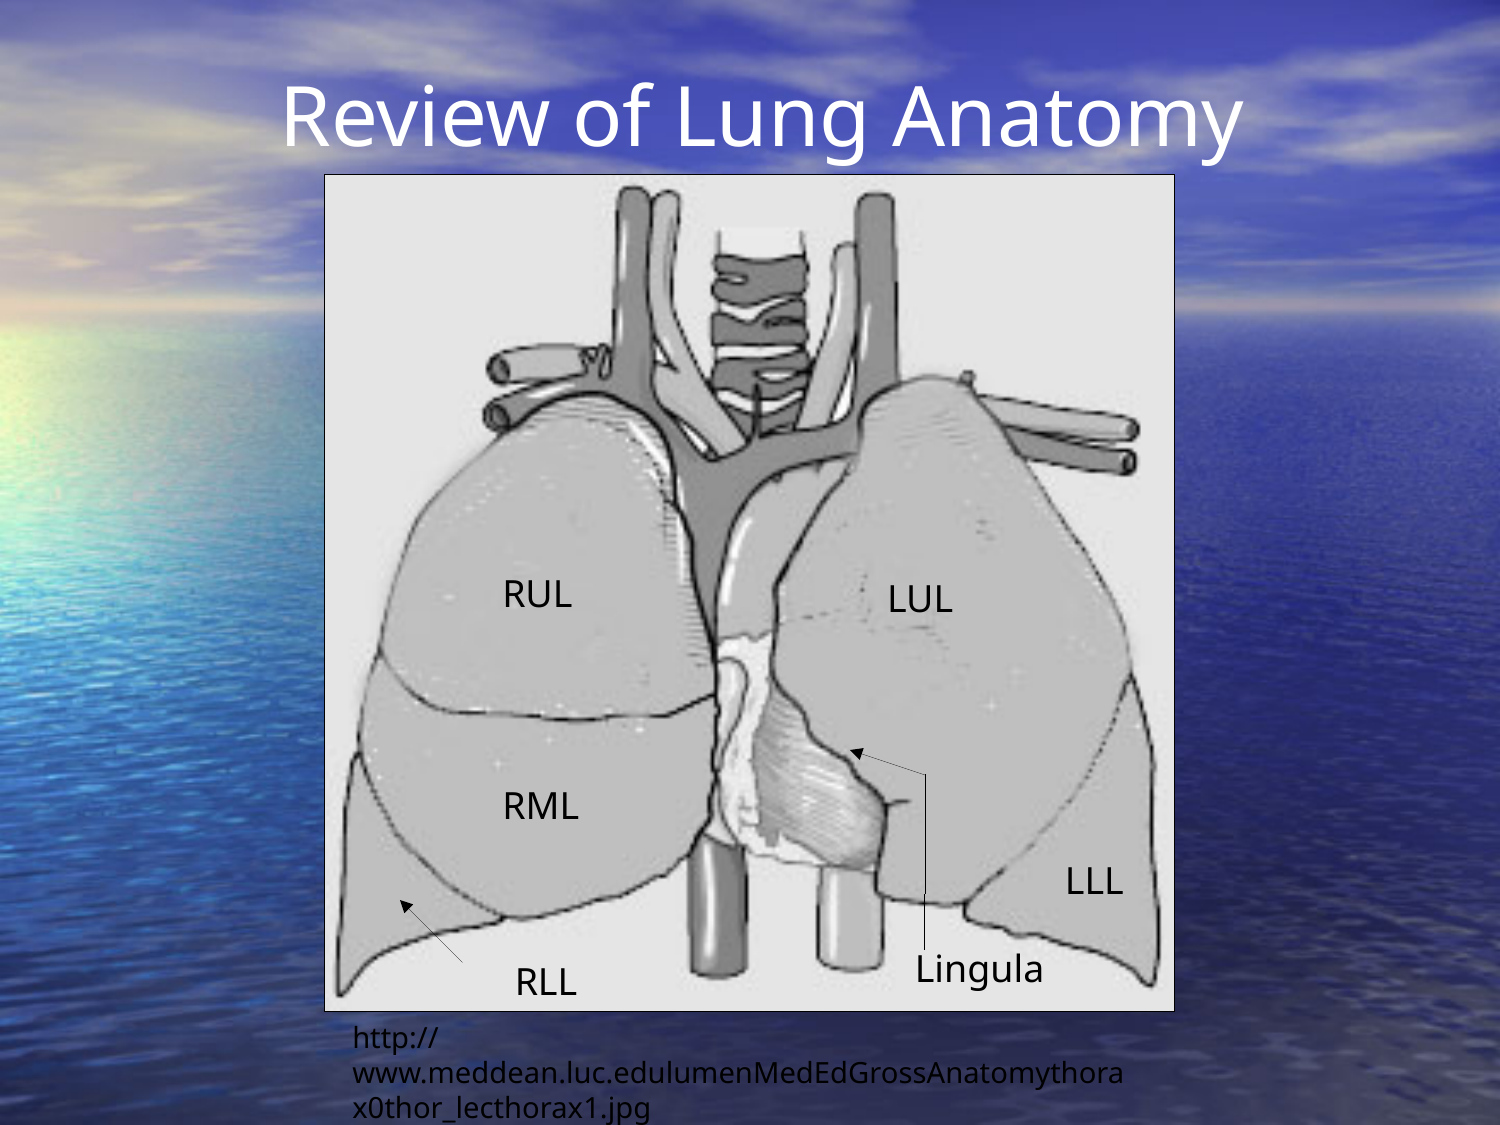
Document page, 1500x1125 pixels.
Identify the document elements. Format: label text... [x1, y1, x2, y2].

picture [0, 0, 1500, 1125]
text_box http://www.meddean.luc.edulumenMedEdGrossAnatomythorax0thor_lecthorax1.jpg [337, 1012, 1150, 1098]
title Review of Lung Anatomy [87, 0, 1438, 228]
